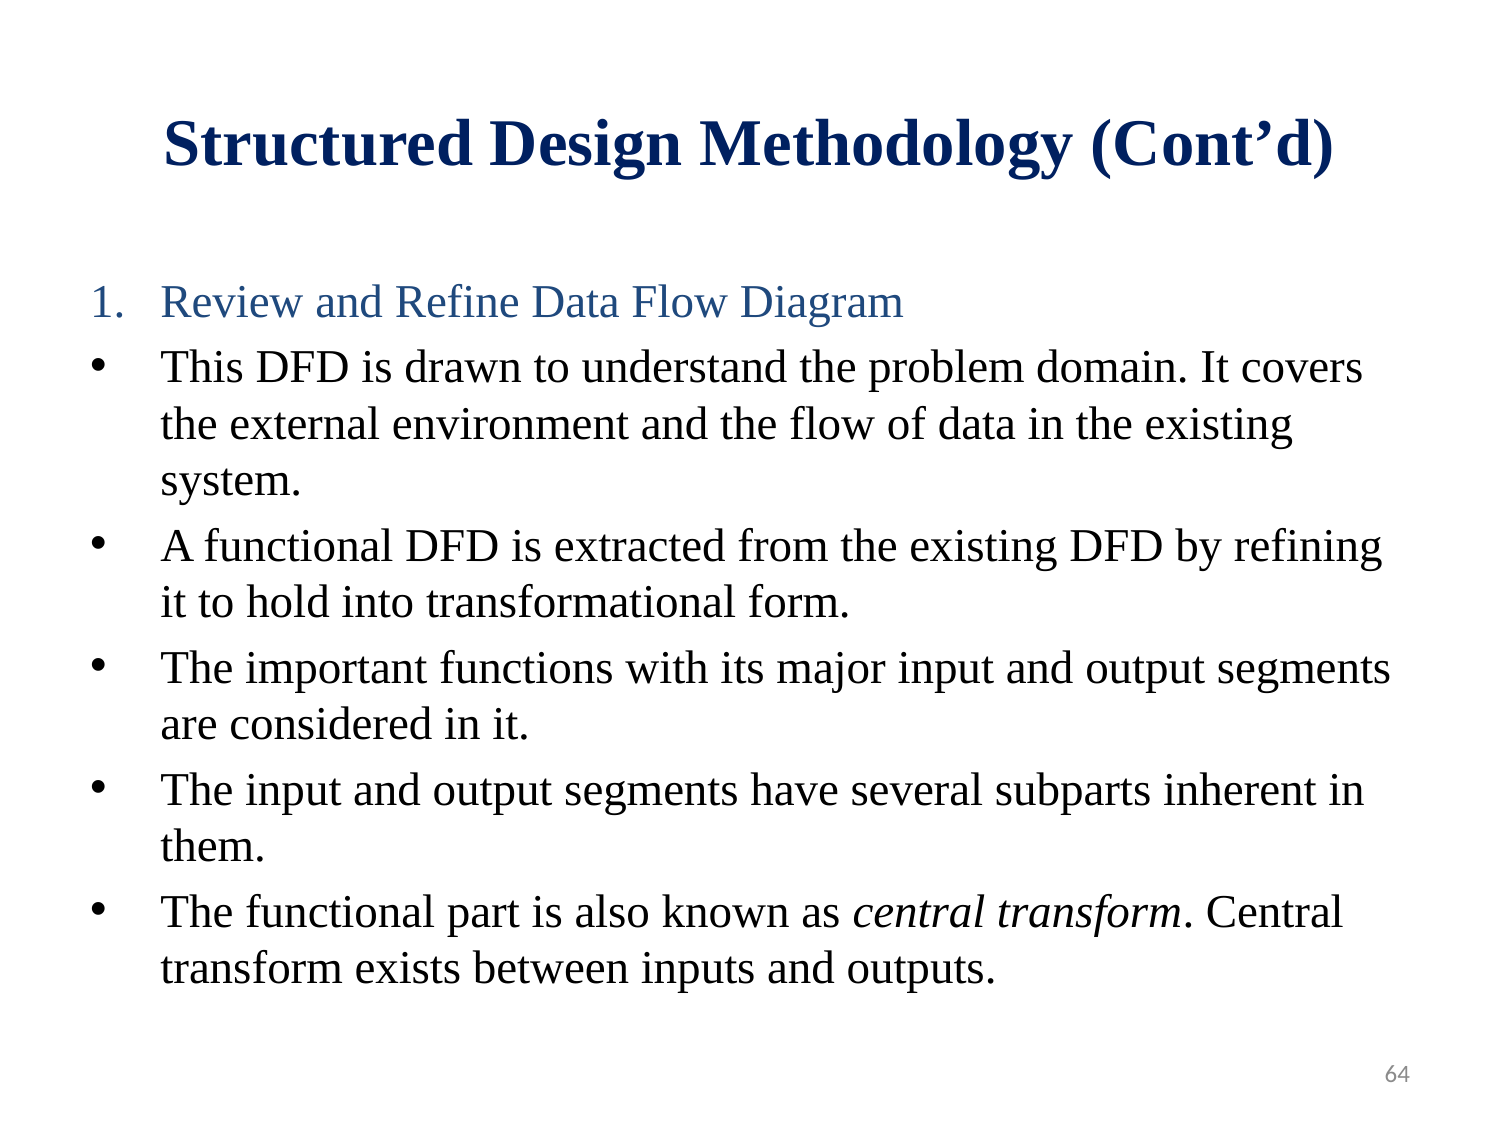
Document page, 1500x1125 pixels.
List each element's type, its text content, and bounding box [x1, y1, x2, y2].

list Review and Refine Data Flow Diagram This DFD is drawn to understand the problem domain. It covers the external environment and the flow of data in the existing system. A functional DFD is extracted from the existing DFD by refining it to hold into transformational form. The important functions with its major input and output segments are considered in it. The input and output segments have several subparts inherent in them. The functional part is also known as central transform. Central transform exists between inputs and outputs. [75, 262, 1425, 1005]
slide_number 64 [1074, 1042, 1425, 1103]
title Structured Design Methodology (Cont’d) [75, 45, 1425, 233]
